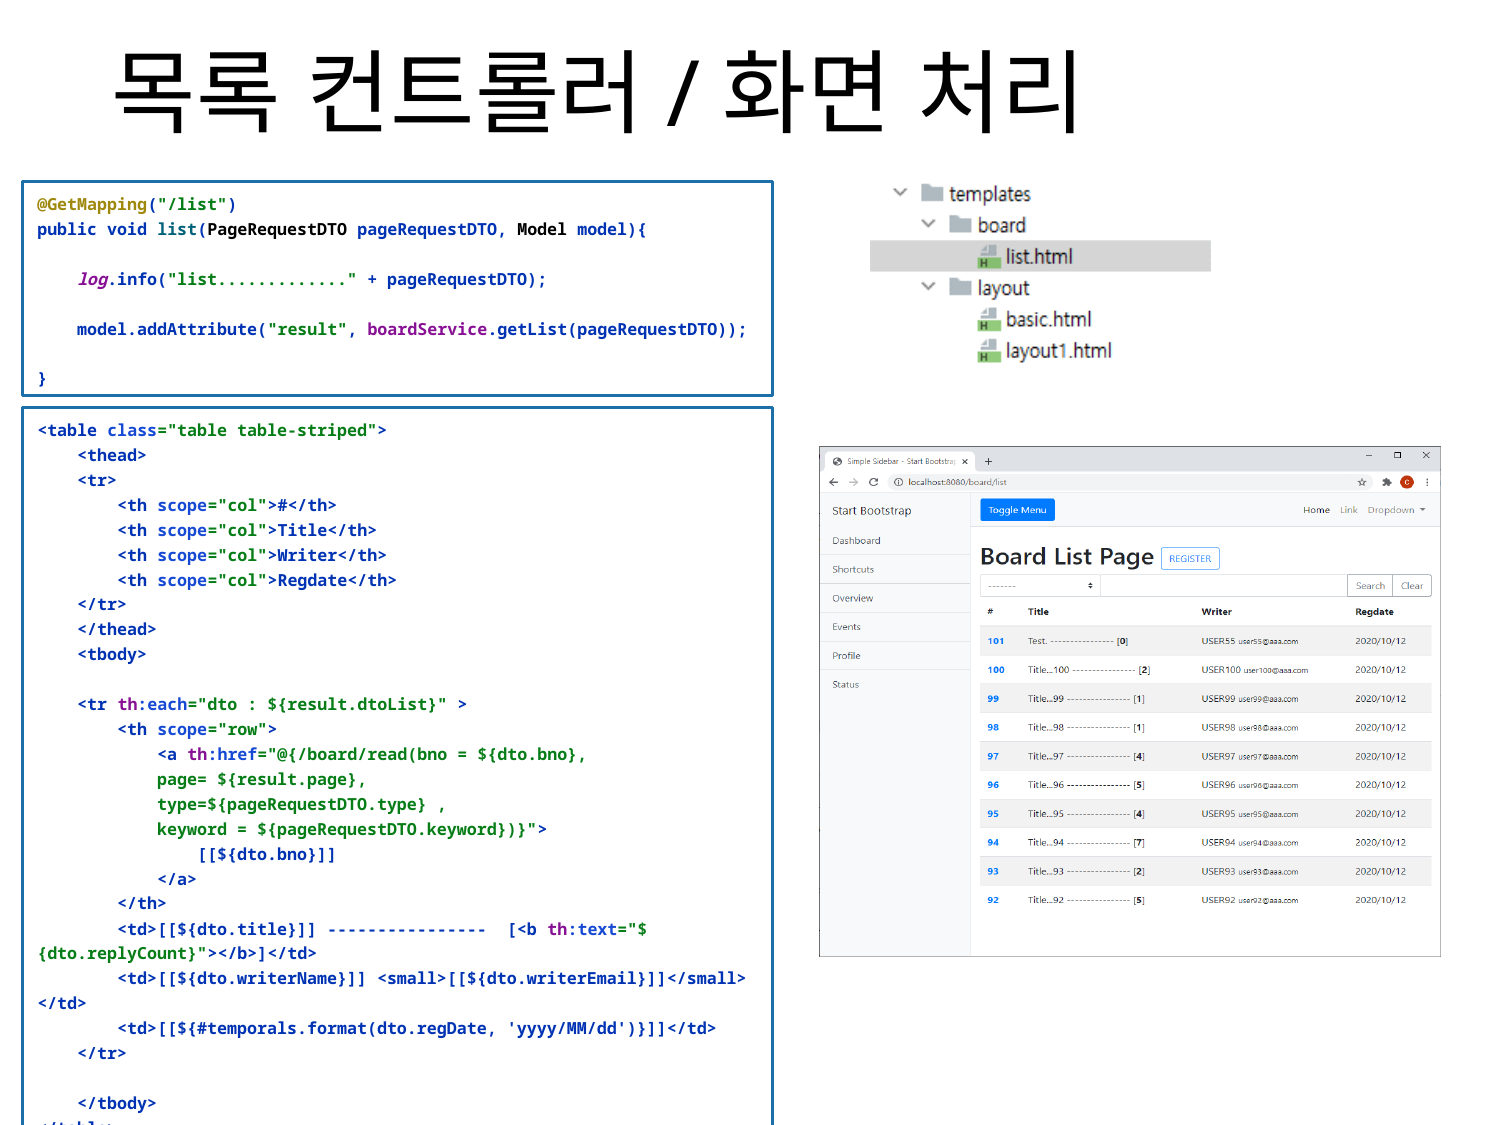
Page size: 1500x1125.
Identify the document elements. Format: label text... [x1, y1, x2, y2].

text_box <table class="table table-striped"> <thead> <tr> <th scope="col">#</th> <th scope="col">Title</th> <th scope="col">Writer</th> <th scope="col">Regdate</th> </tr> </thead> <tbody> <tr th:each="dto : ${result.dtoList}" > <th scope="row"> <a th:href="@{/board/read(bno = ${dto.bno}, page= ${result.page}, type=${pageRequestDTO.type} , keyword = ${pageRequestDTO.keyword})}"> [[${dto.bno}]] </a> </th> <td>[[${dto.title}]] ---------------- [<b th:text="${dto.replyCount}"></b>]</td> <td>[[${dto.writerName}]] <small>[[${dto.writerEmail}]]</small> </td> <td>[[${#temporals.format(dto.regDate, 'yyyy/MM/dd')}]]</td> </tr> </tbody> </table> [22, 407, 773, 1125]
picture [819, 446, 1441, 957]
text_box @GetMapping("/list") public void list(PageRequestDTO pageRequestDTO, Model model){ log.info("list............." + pageRequestDTO); model.addAttribute("result", boardService.getList(pageRequestDTO)); } [22, 181, 773, 396]
picture [870, 181, 1211, 369]
title 목록 컨트롤러/화면 처리 [96, 22, 1402, 171]
